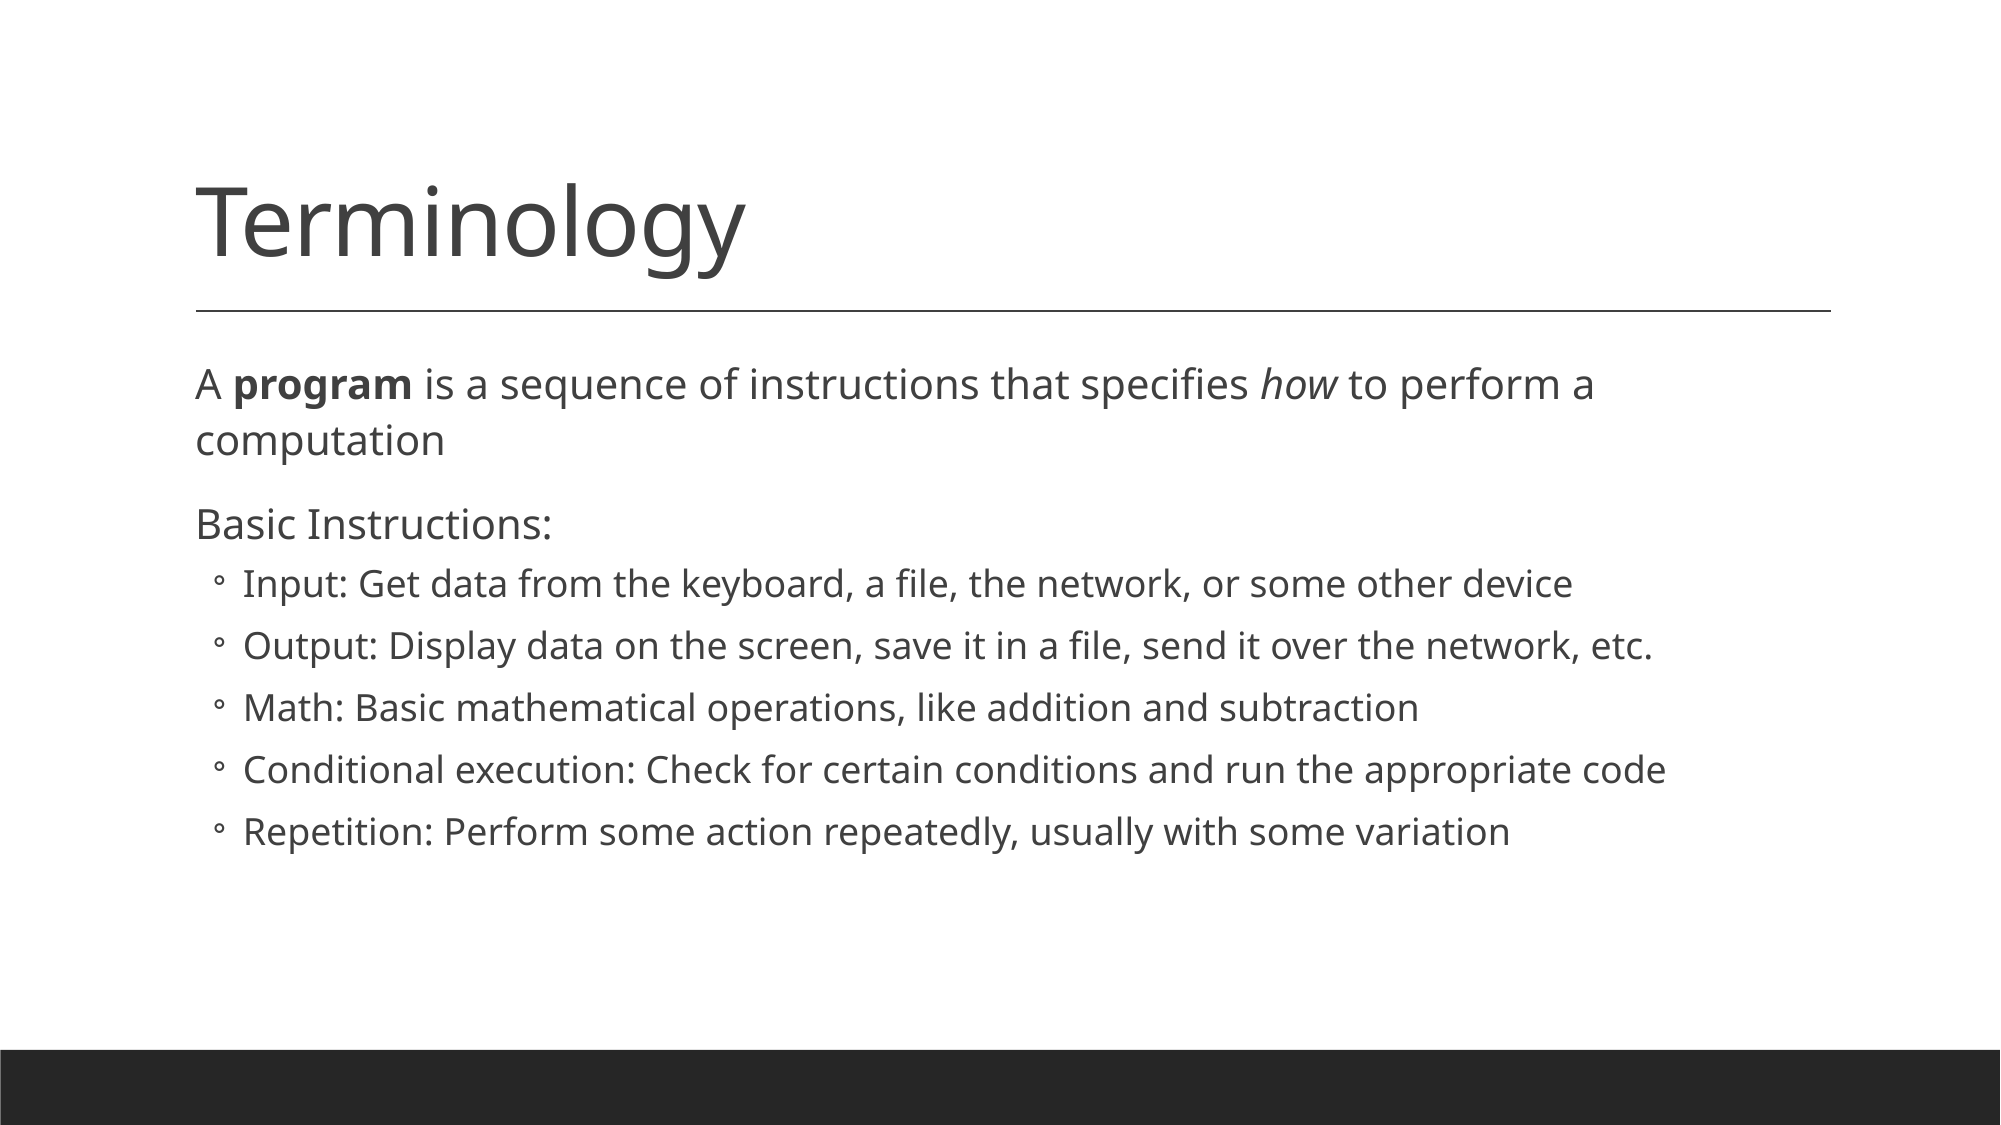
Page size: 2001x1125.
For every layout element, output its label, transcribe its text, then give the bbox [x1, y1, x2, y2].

title Terminology [180, 47, 1830, 285]
list A program is a sequence of instructions that specifies how to perform a computation Basic Instructions: Input: Get data from the keyboard, a file, the network, or some other device Output: Display data on the screen, save it in a file, send it over the network, etc. Math: Basic mathematical operations, like addition and subtraction Conditional execution: Check for certain conditions and run the appropriate code Repetition: Perform some action repeatedly, usually with some variation [180, 345, 1830, 963]
